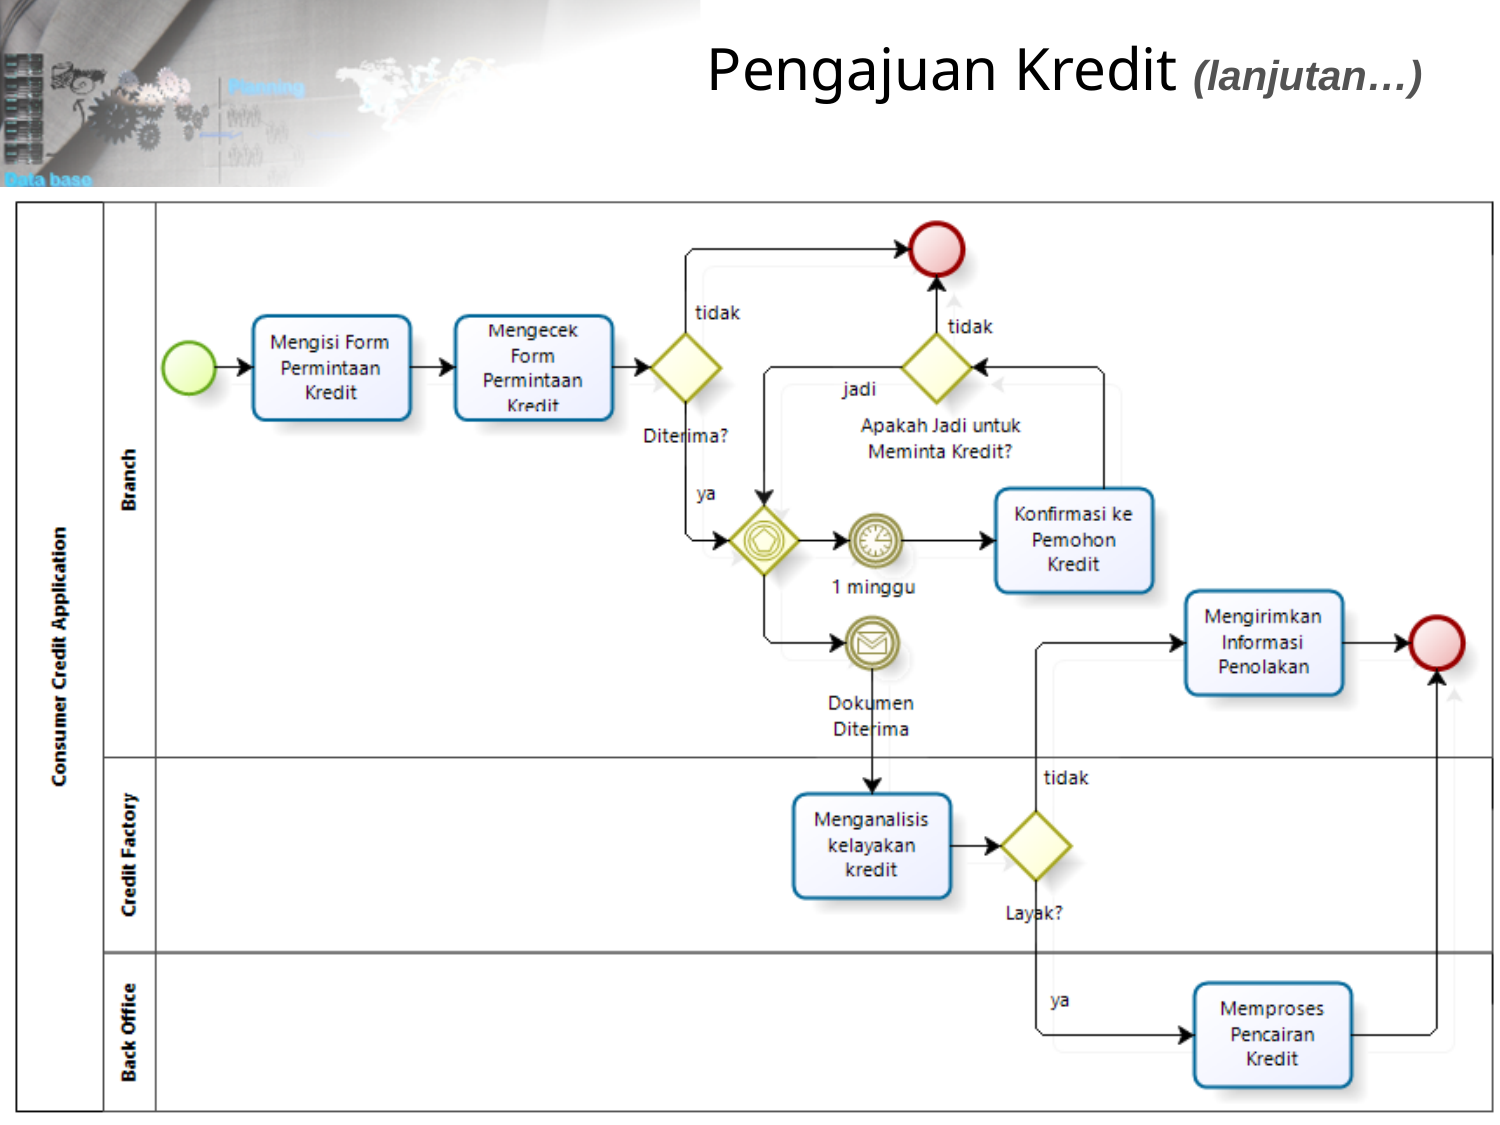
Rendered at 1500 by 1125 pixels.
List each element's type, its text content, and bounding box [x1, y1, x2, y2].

picture [0, 0, 1500, 1125]
text_box Pengajuan Kredit (lanjutan…) [337, 24, 1438, 130]
